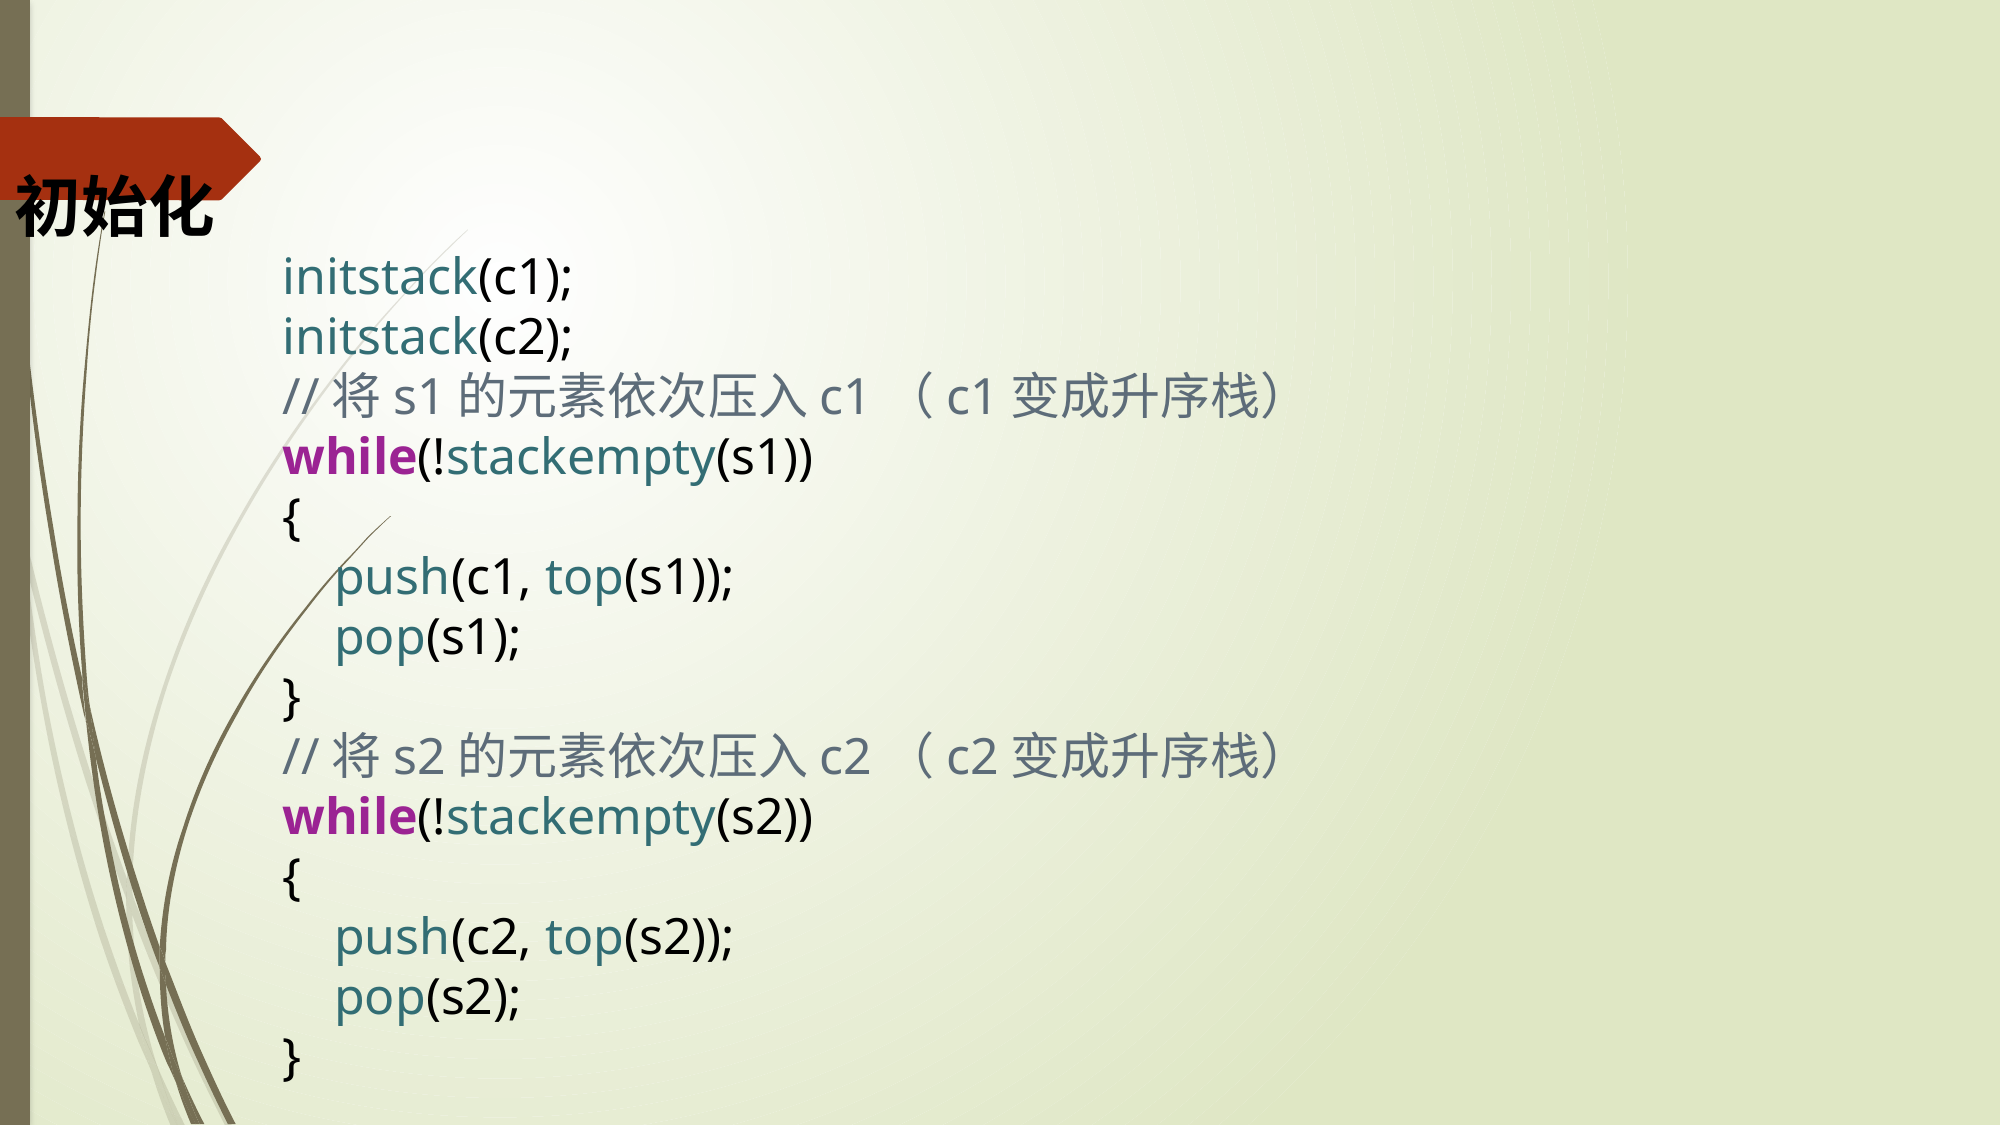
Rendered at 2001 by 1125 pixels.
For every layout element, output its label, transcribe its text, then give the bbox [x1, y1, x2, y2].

text_box initstack(c1); initstack(c2); //将s1的元素依次压入c1（c1变成升序栈） while(!stackempty(s1)) { push(c1, top(s1)); pop(s1); } //将s2的元素依次压入c2（c2变成升序栈） while(!stackempty(s2)) { push(c2, top(s2)); pop(s2); } [215, 236, 1604, 1092]
text_box 初始化 [0, 157, 1427, 253]
